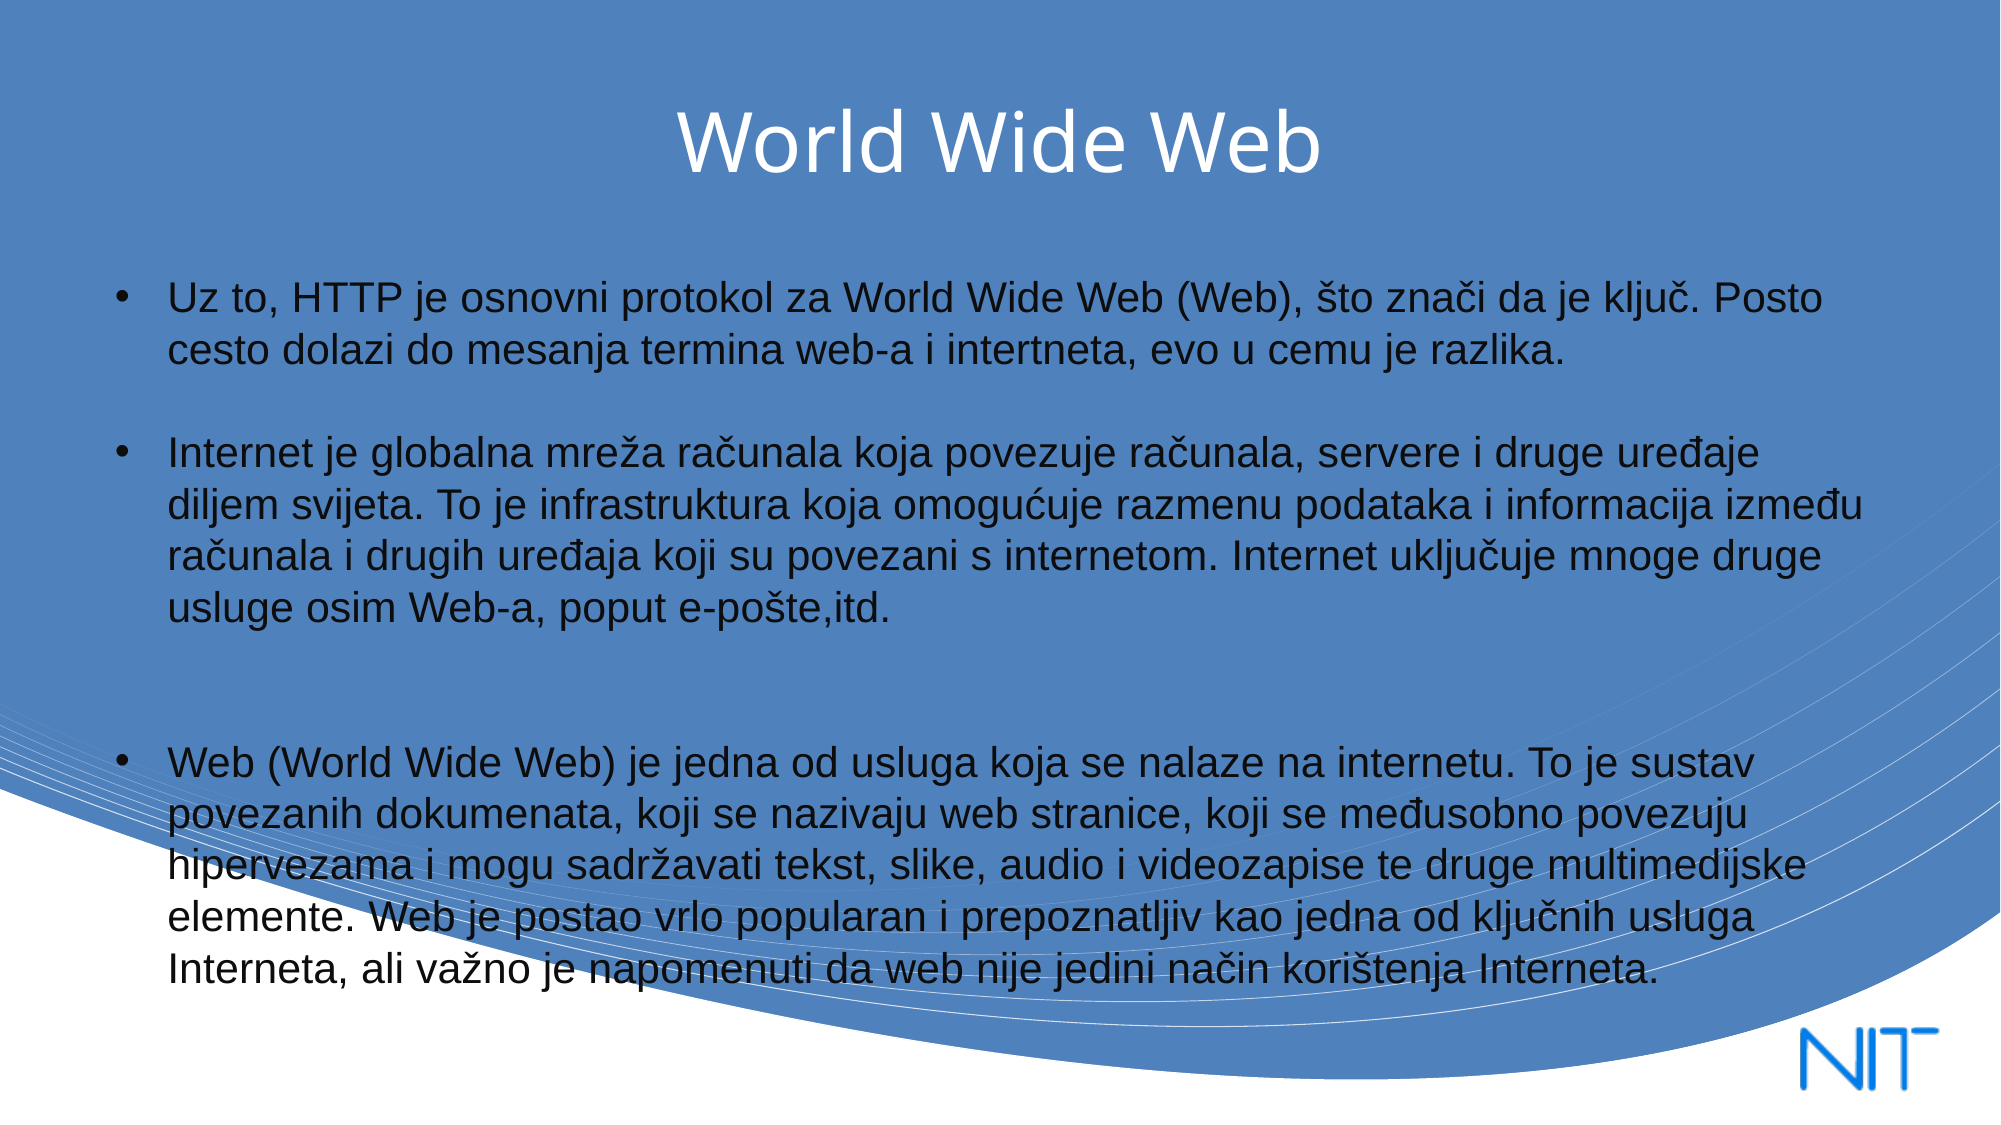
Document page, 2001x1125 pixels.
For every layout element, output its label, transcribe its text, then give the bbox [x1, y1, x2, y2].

title World Wide Web [99, 45, 1900, 233]
picture [1752, 1027, 1988, 1092]
list Uz to, HTTP je osnovni protokol za World Wide Web (Web), što znači da je ključ. Posto cesto dolazi do mesanja termina web-a i intertneta, evo u cemu je razlika. Internet je globalna mreža računala koja povezuje računala, servere i druge uređaje diljem svijeta. To je infrastruktura koja omogućuje razmenu podataka i informacija između računala i drugih uređaja koji su povezani s internetom. Internet uključuje mnoge druge usluge osim Web-a, poput e-pošte,itd. Web (World Wide Web) je jedna od usluga koja se nalaze na internetu. To je sustav povezanih dokumenata, koji se nazivaju web stranice, koji se međusobno povezuju hipervezama i mogu sadržavati tekst, slike, audio i videozapise te druge multimedijske elemente. Web je postao vrlo popularan i prepoznatljiv kao jedna od ključnih usluga Interneta, ali važno je napomenuti da web nije jedini način korištenja Interneta. [99, 262, 1900, 1005]
